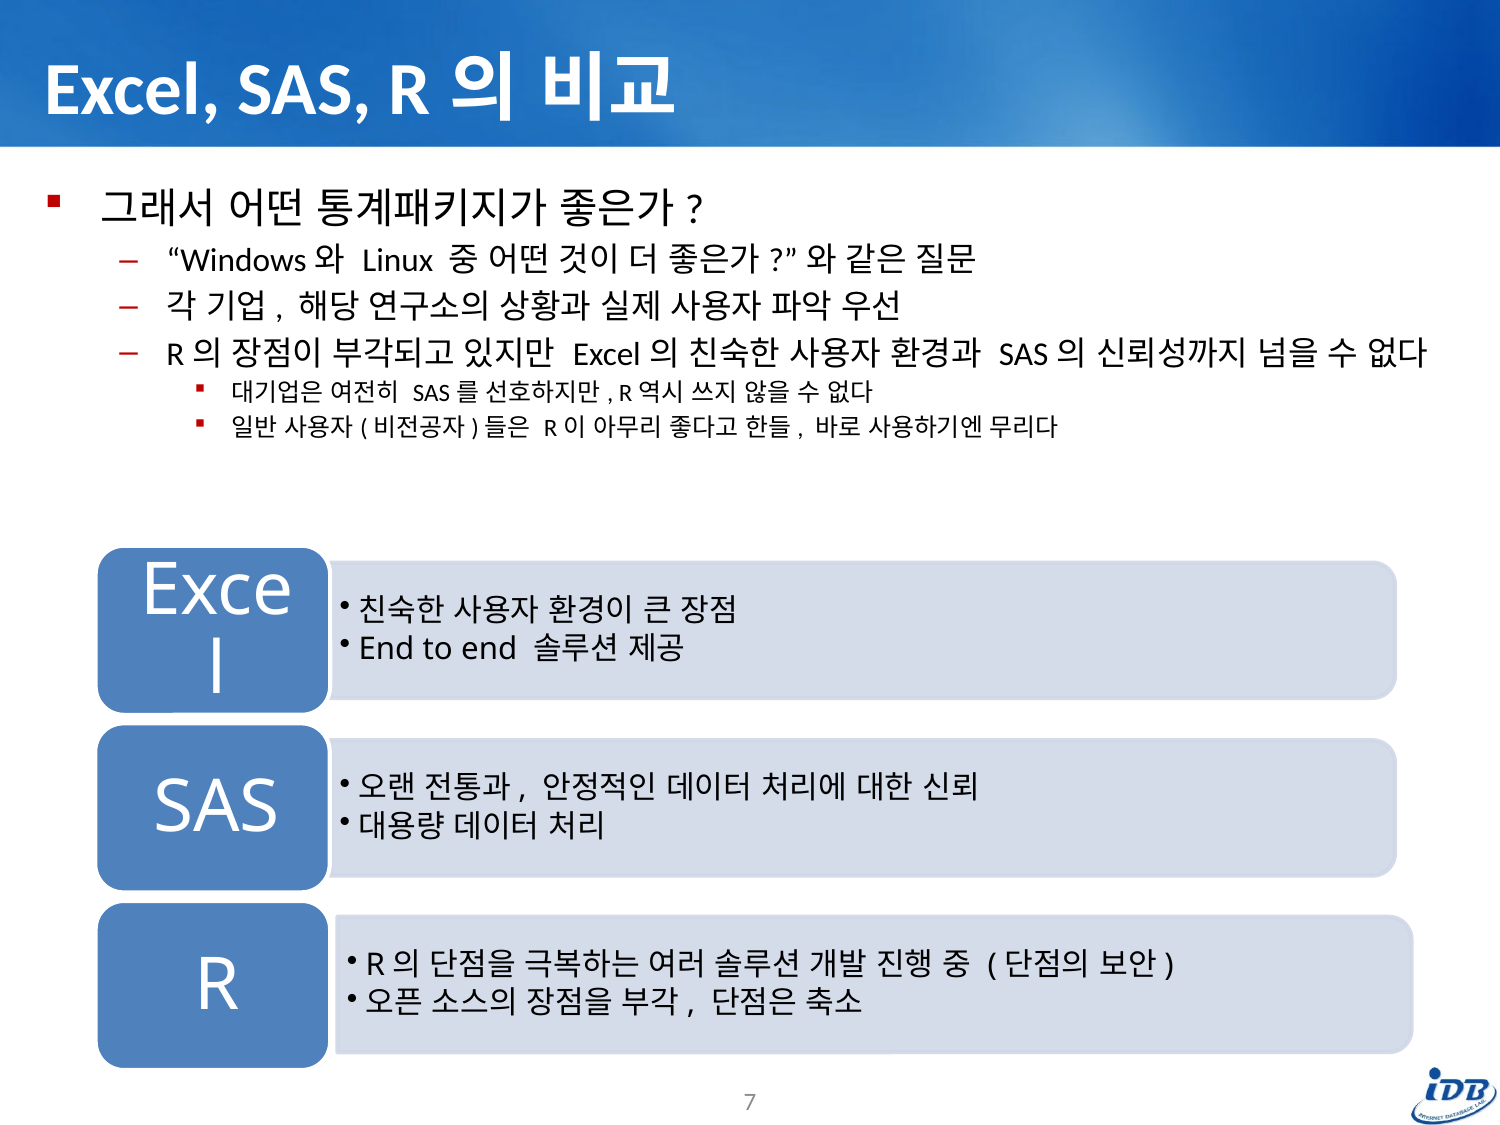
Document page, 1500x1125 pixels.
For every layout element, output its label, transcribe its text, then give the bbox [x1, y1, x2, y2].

picture [0, 0, 1500, 1125]
title Excel, SAS, R의 비교 [29, 19, 1471, 149]
slide_number 7 [684, 1082, 816, 1118]
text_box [17, 545, 1483, 1071]
text_box 그래서 어떤 통계패키지가 좋은가? “Windows와 Linux 중 어떤 것이 더 좋은가?”와 같은 질문 각 기업, 해당 연구소의 상황과 실제 사용자 파악 우선 R의 장점이 부각되고 있지만 Excel의 친숙한 사용자 환경과 SAS의 신뢰성까지 넘을 수 없다 대기업은 여전히 SAS를 선호하지만, R역시 쓰지 않을 수 없다 일반 사용자(비전공자)들은 R이 아무리 좋다고 한들, 바로 사용하기엔 무리다 [29, 174, 1471, 543]
